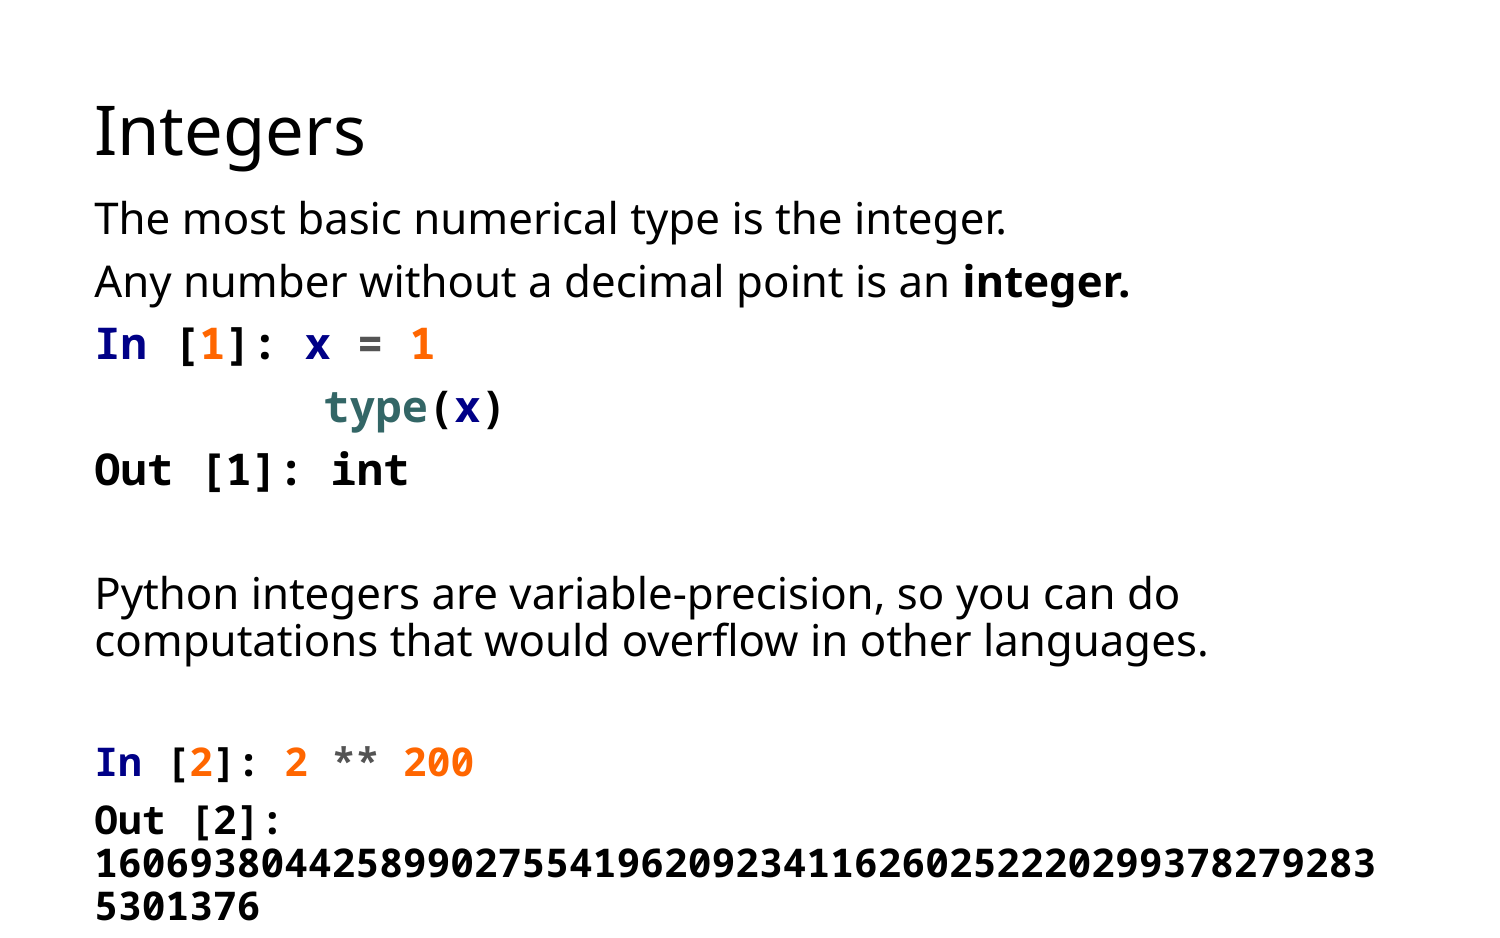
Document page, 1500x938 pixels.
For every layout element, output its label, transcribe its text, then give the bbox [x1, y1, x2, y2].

list The most basic numerical type is the integer. Any number without a decimal point is an integer. In [1]: x = 1 type(x) Out [1]: int Python integers are variable-precision, so you can do computations that would overflow in other languages. In [2]: 2 ** 200 Out [2]: 1606938044258990275541962092341162602522202993782792835301376 [79, 188, 1401, 918]
title Integers [79, 76, 1237, 188]
